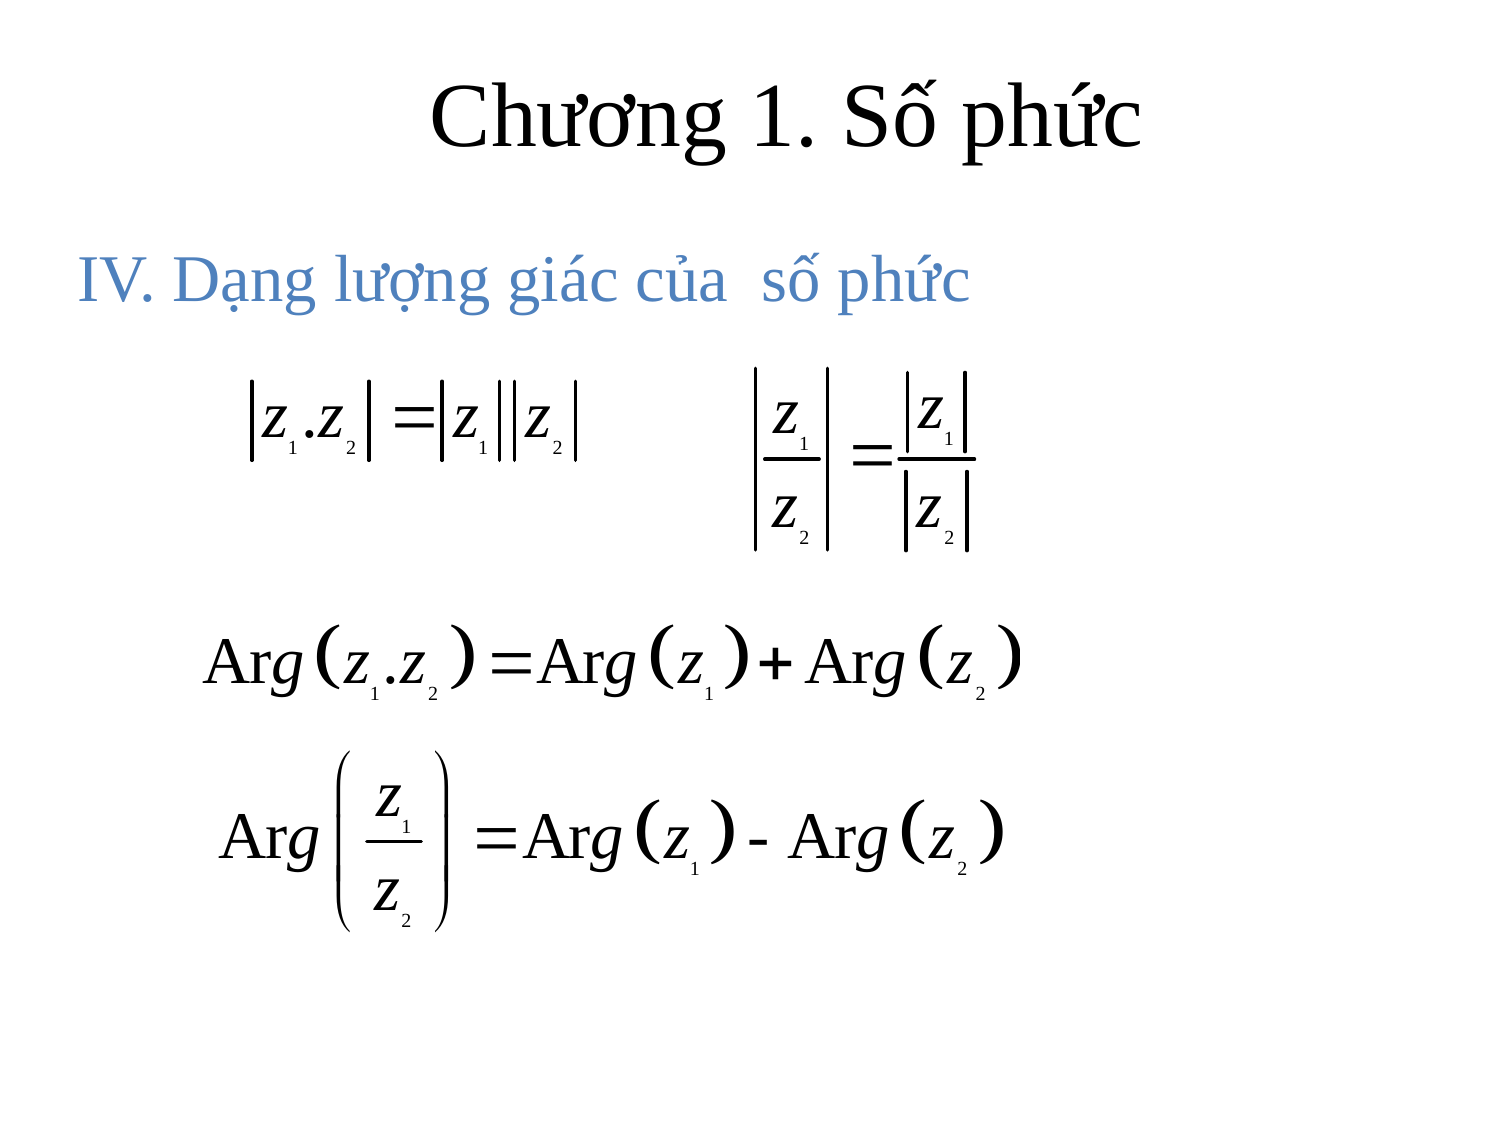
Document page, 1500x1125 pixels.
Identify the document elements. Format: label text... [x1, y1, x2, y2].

title Chương 1. Số phức [112, 45, 1463, 175]
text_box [198, 620, 1021, 713]
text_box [749, 362, 980, 556]
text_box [245, 374, 584, 467]
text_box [215, 745, 1004, 938]
list IV. Dạng lượng giác của số phức [62, 187, 1413, 1005]
